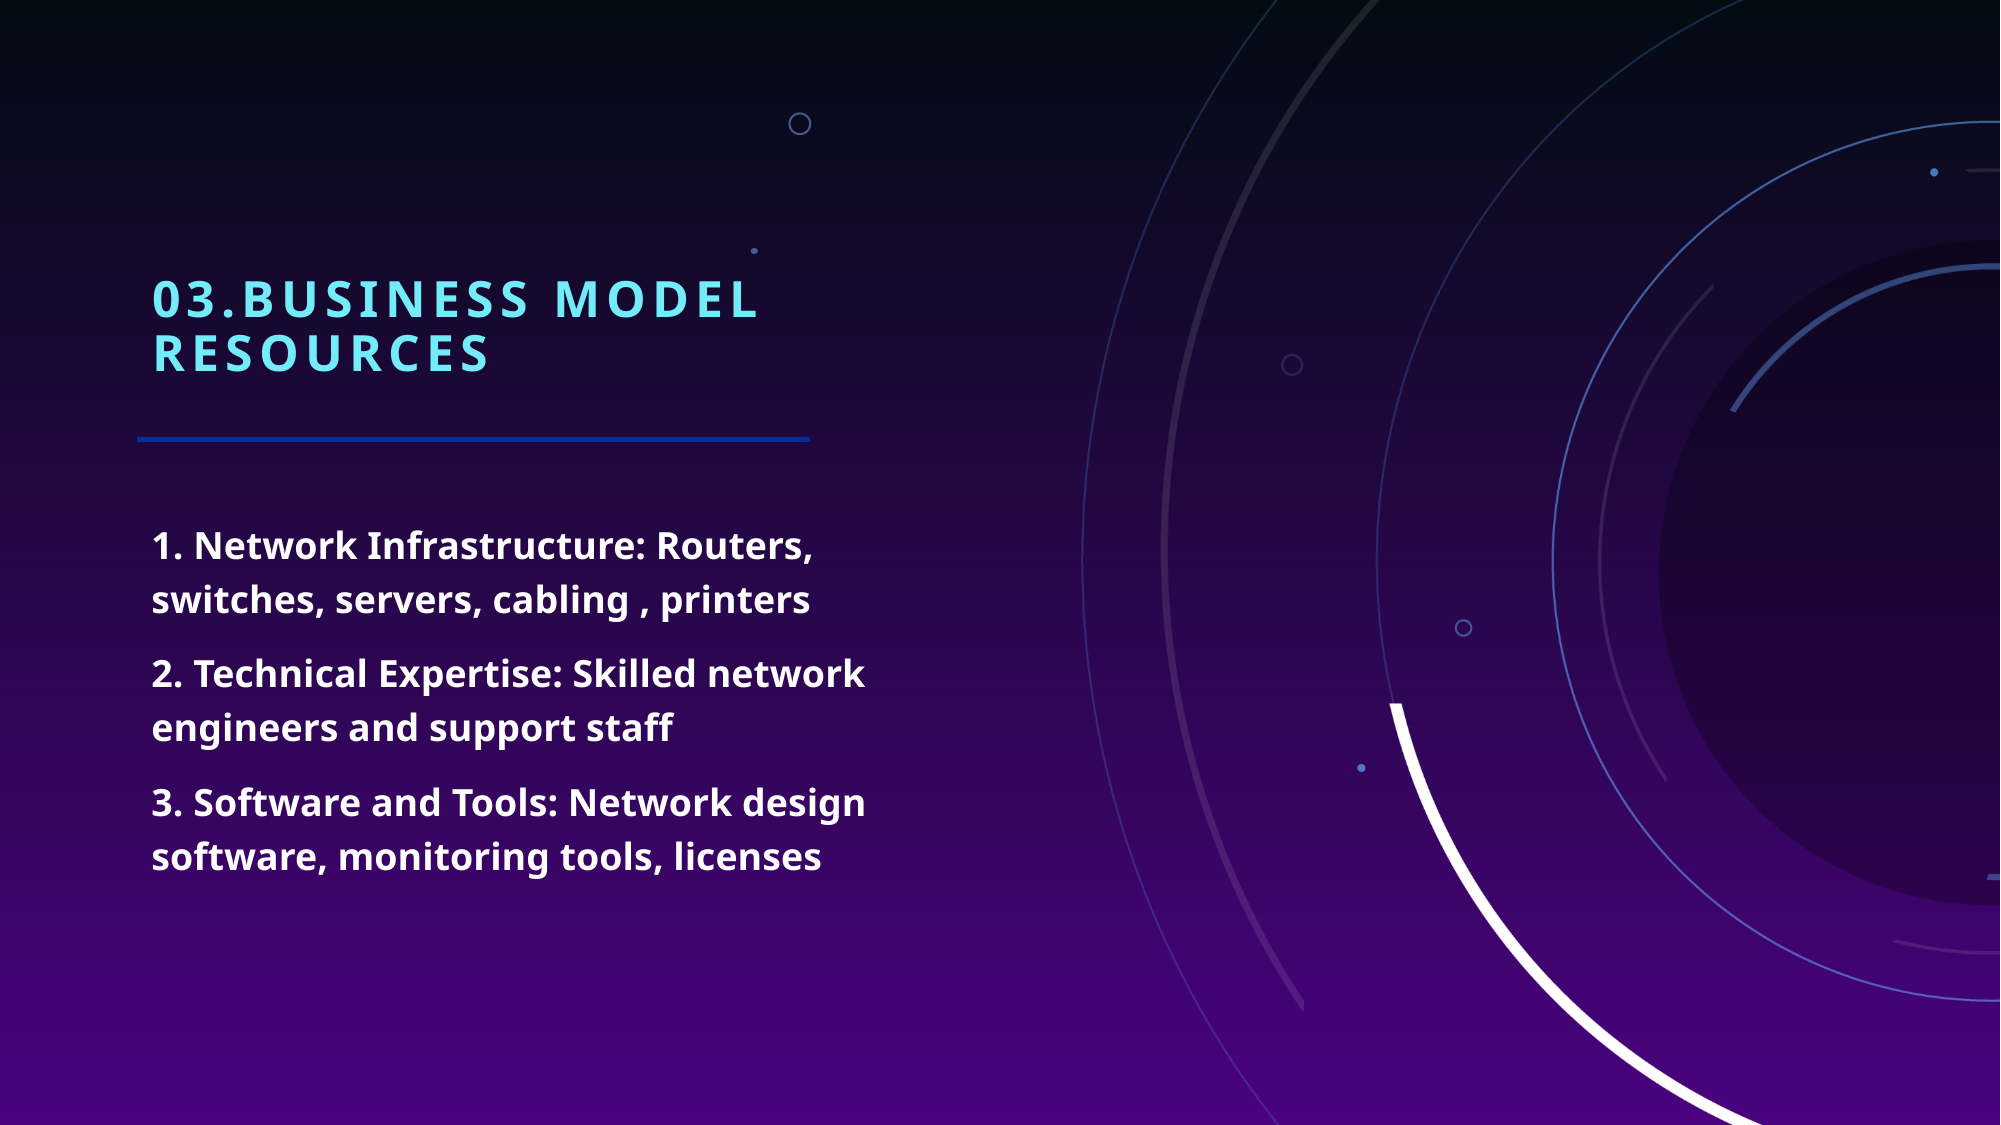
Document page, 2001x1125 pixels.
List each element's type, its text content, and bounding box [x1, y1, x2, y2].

title 03.BUSINESS MODEL RESOURCES [137, 28, 861, 390]
picture [1073, 0, 2000, 1125]
list 1. Network Infrastructure: Routers, switches, servers, cabling , printers 2. Technical Expertise: Skilled network engineers and support staff 3. Software and Tools: Network design software, monitoring tools, licenses [136, 505, 1000, 957]
